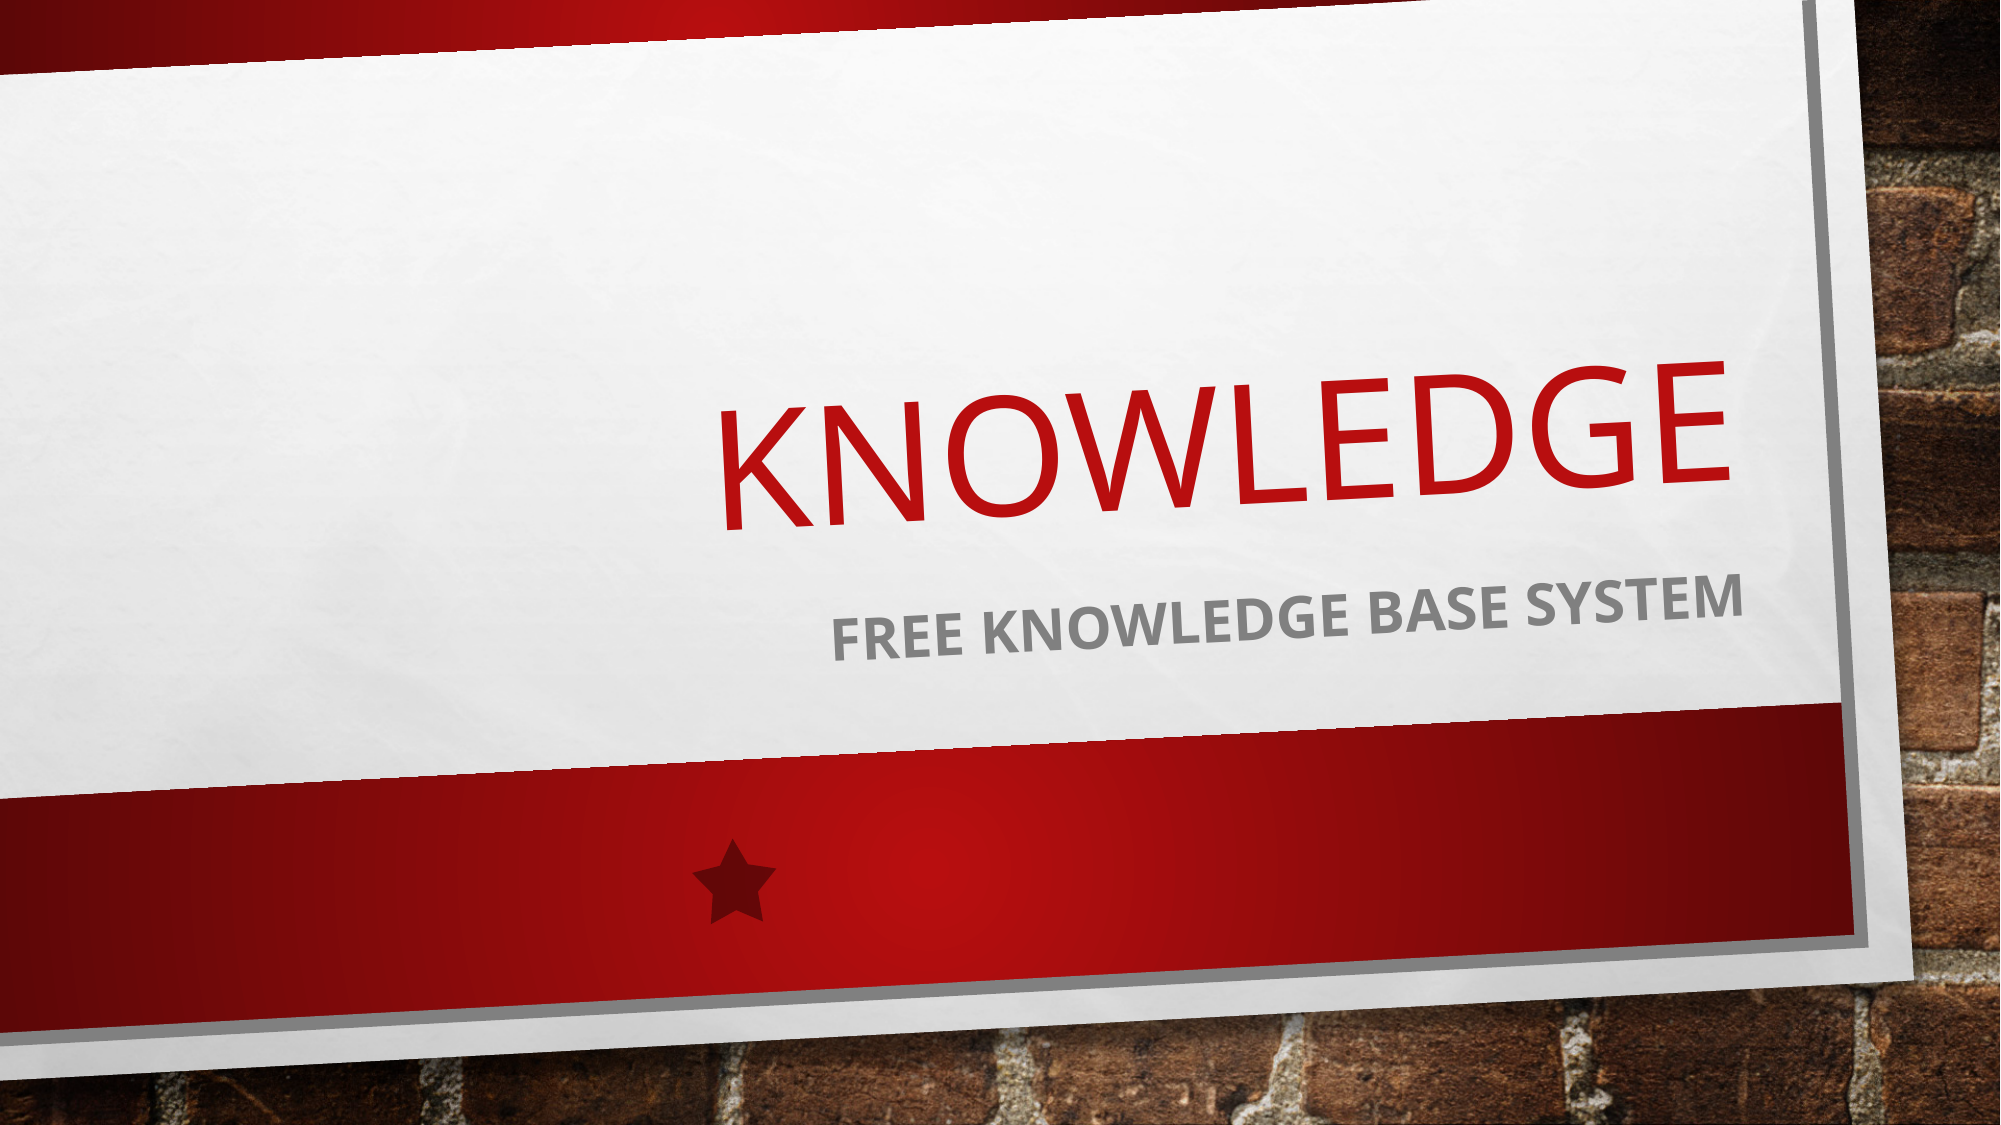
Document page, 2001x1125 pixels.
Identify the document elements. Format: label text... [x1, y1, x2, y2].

picture [0, 0, 2000, 1125]
subtitle Free Knowledge Base System [159, 533, 1763, 708]
title Knowledge [135, 67, 1758, 605]
